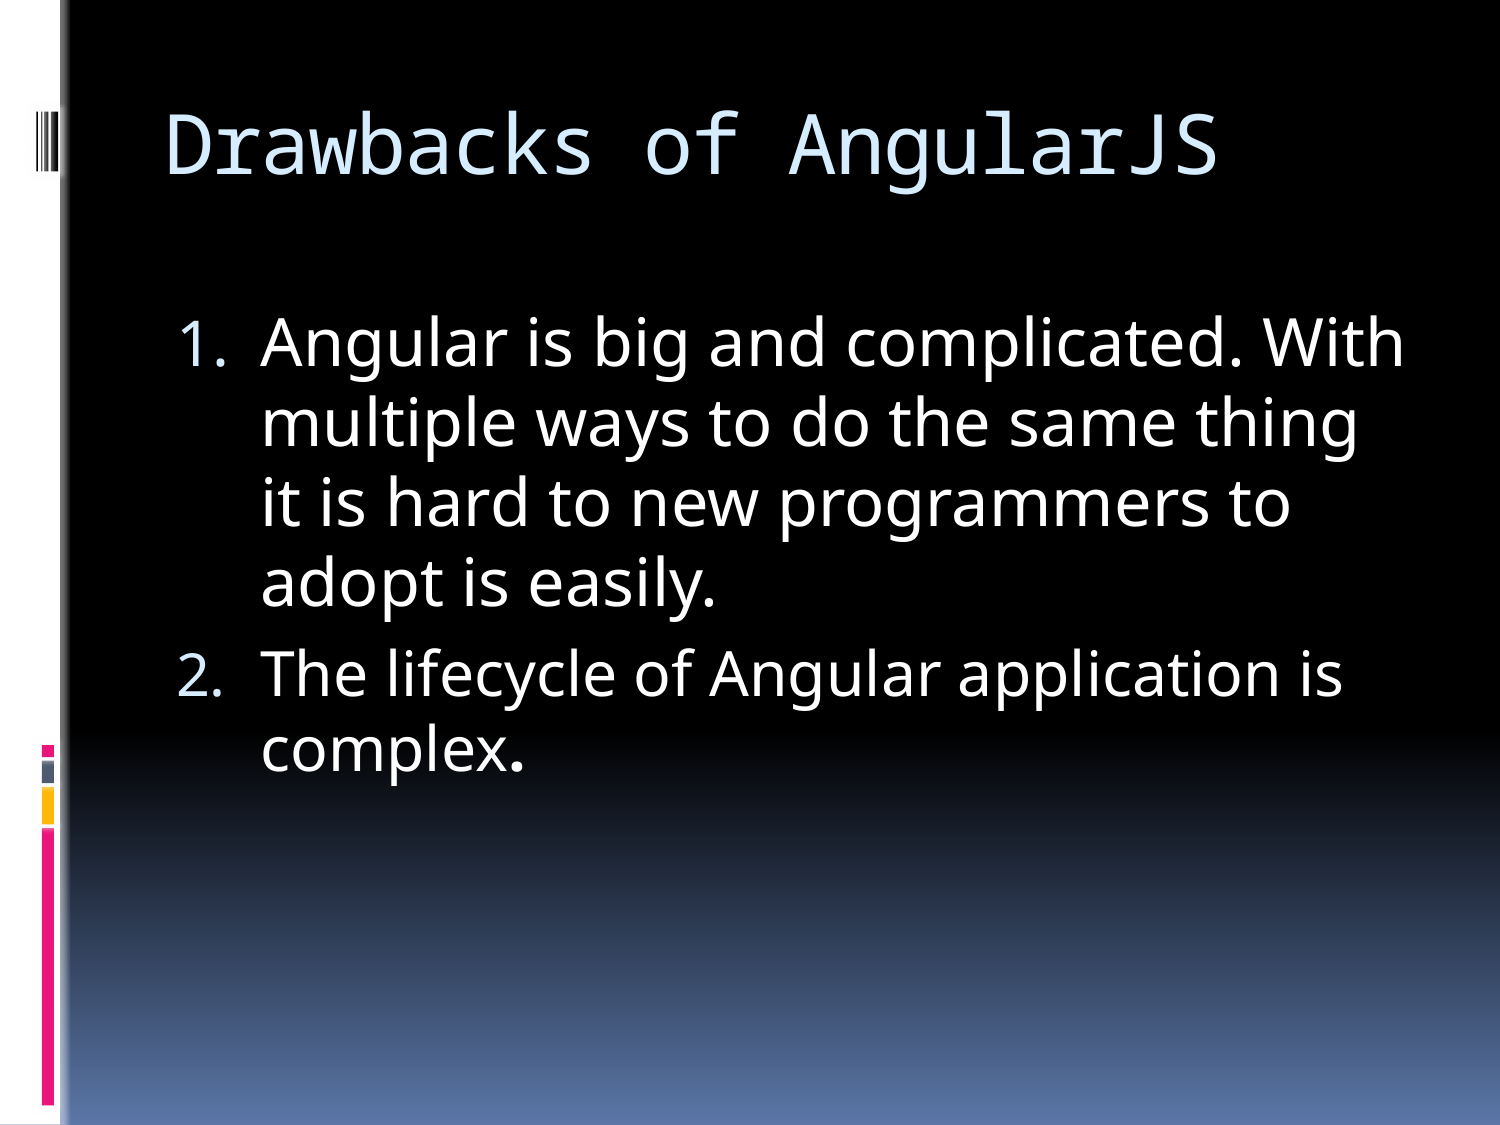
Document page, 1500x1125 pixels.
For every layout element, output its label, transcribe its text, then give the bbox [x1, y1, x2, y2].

title Drawbacks of AngularJS [150, 83, 1425, 234]
list Angular is big and complicated. With multiple ways to do the same thing it is hard to new programmers to adopt is easily. The lifecycle of Angular application is complex. [150, 292, 1425, 1043]
